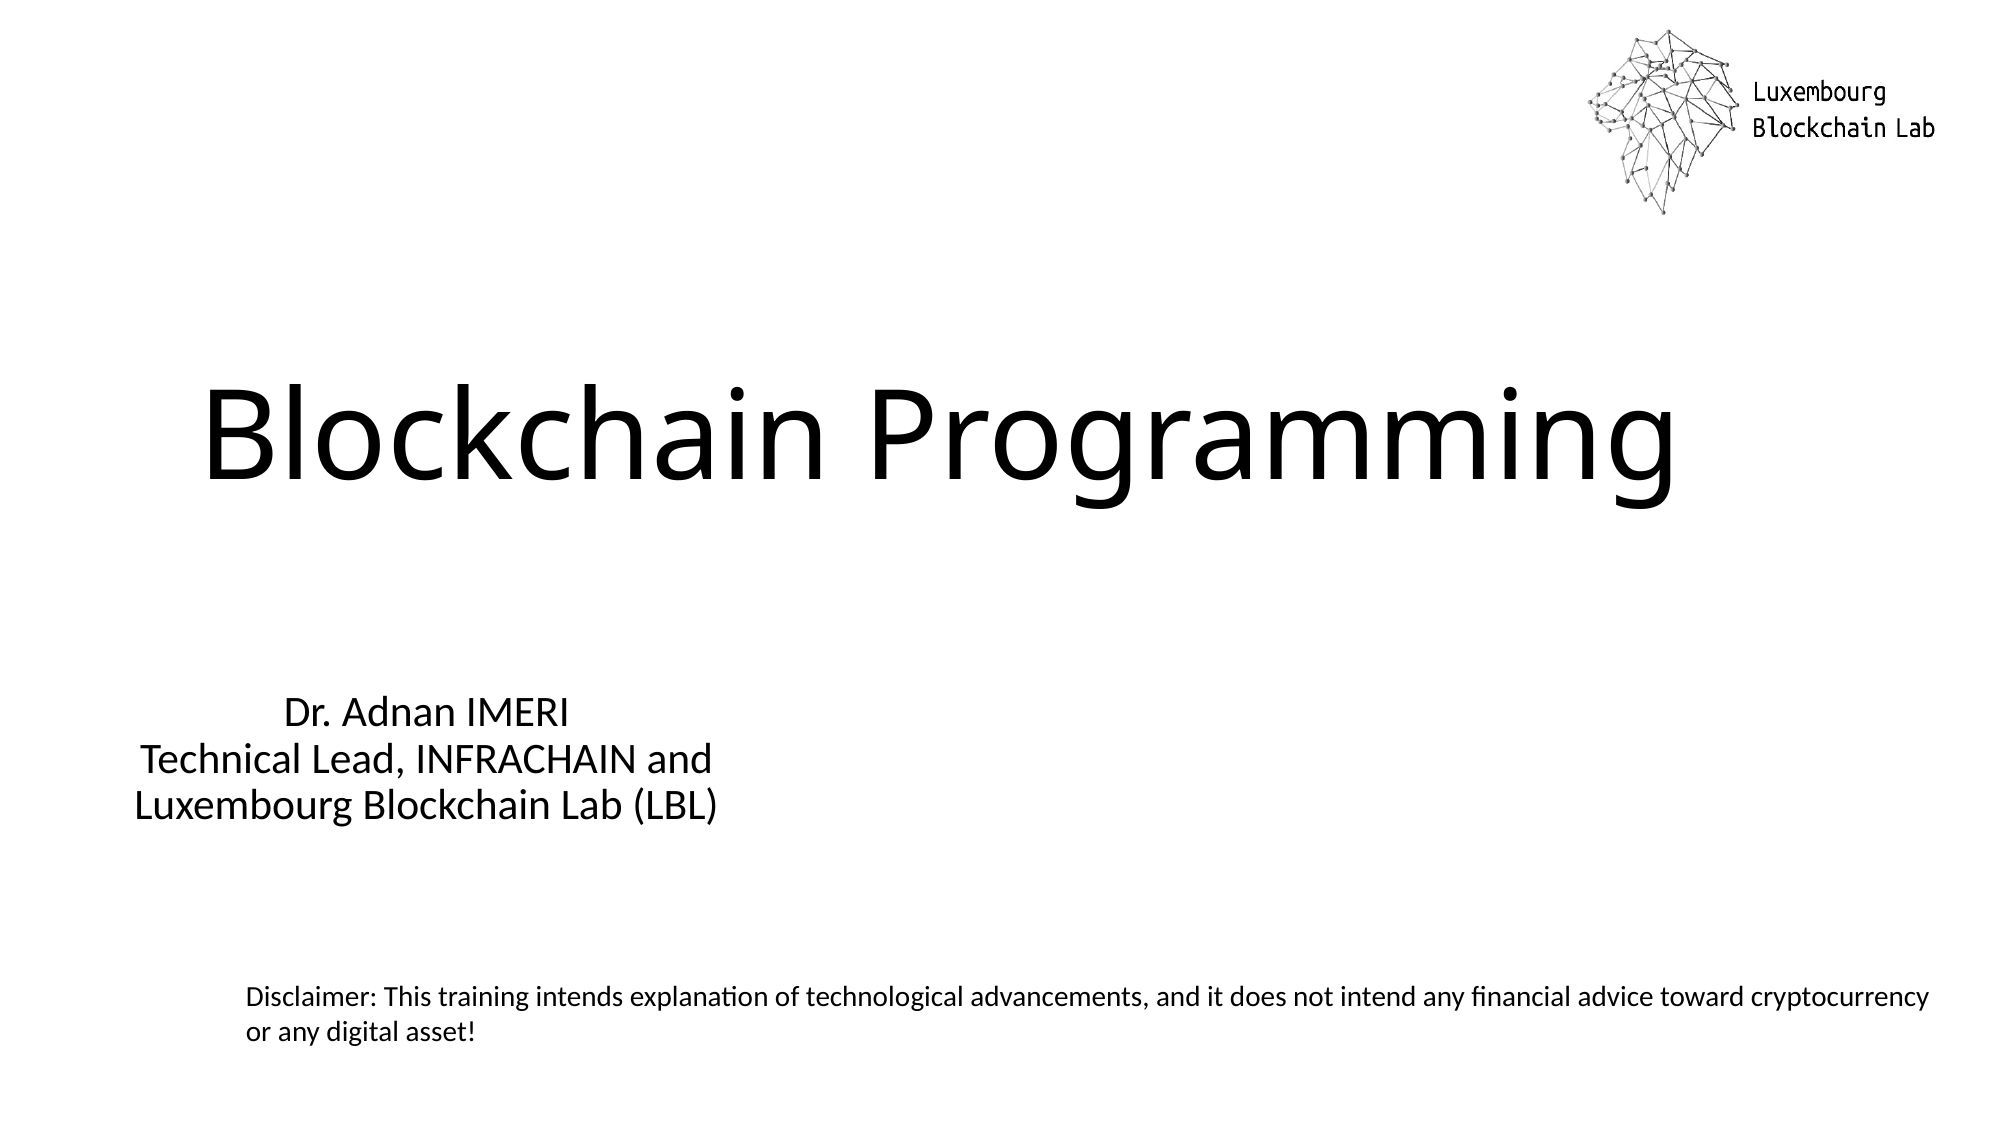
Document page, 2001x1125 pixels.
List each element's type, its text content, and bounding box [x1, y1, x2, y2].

subtitle Dr. Adnan IMERI Technical Lead, INFRACHAIN and Luxembourg Blockchain Lab (LBL) [104, 681, 750, 863]
title Blockchain Programming [135, 333, 1745, 515]
picture [1575, 20, 1945, 215]
text_box Disclaimer: This training intends explanation of technological advancements, and it does not intend any financial advice toward cryptocurrency or any digital asset! [231, 970, 1975, 1055]
